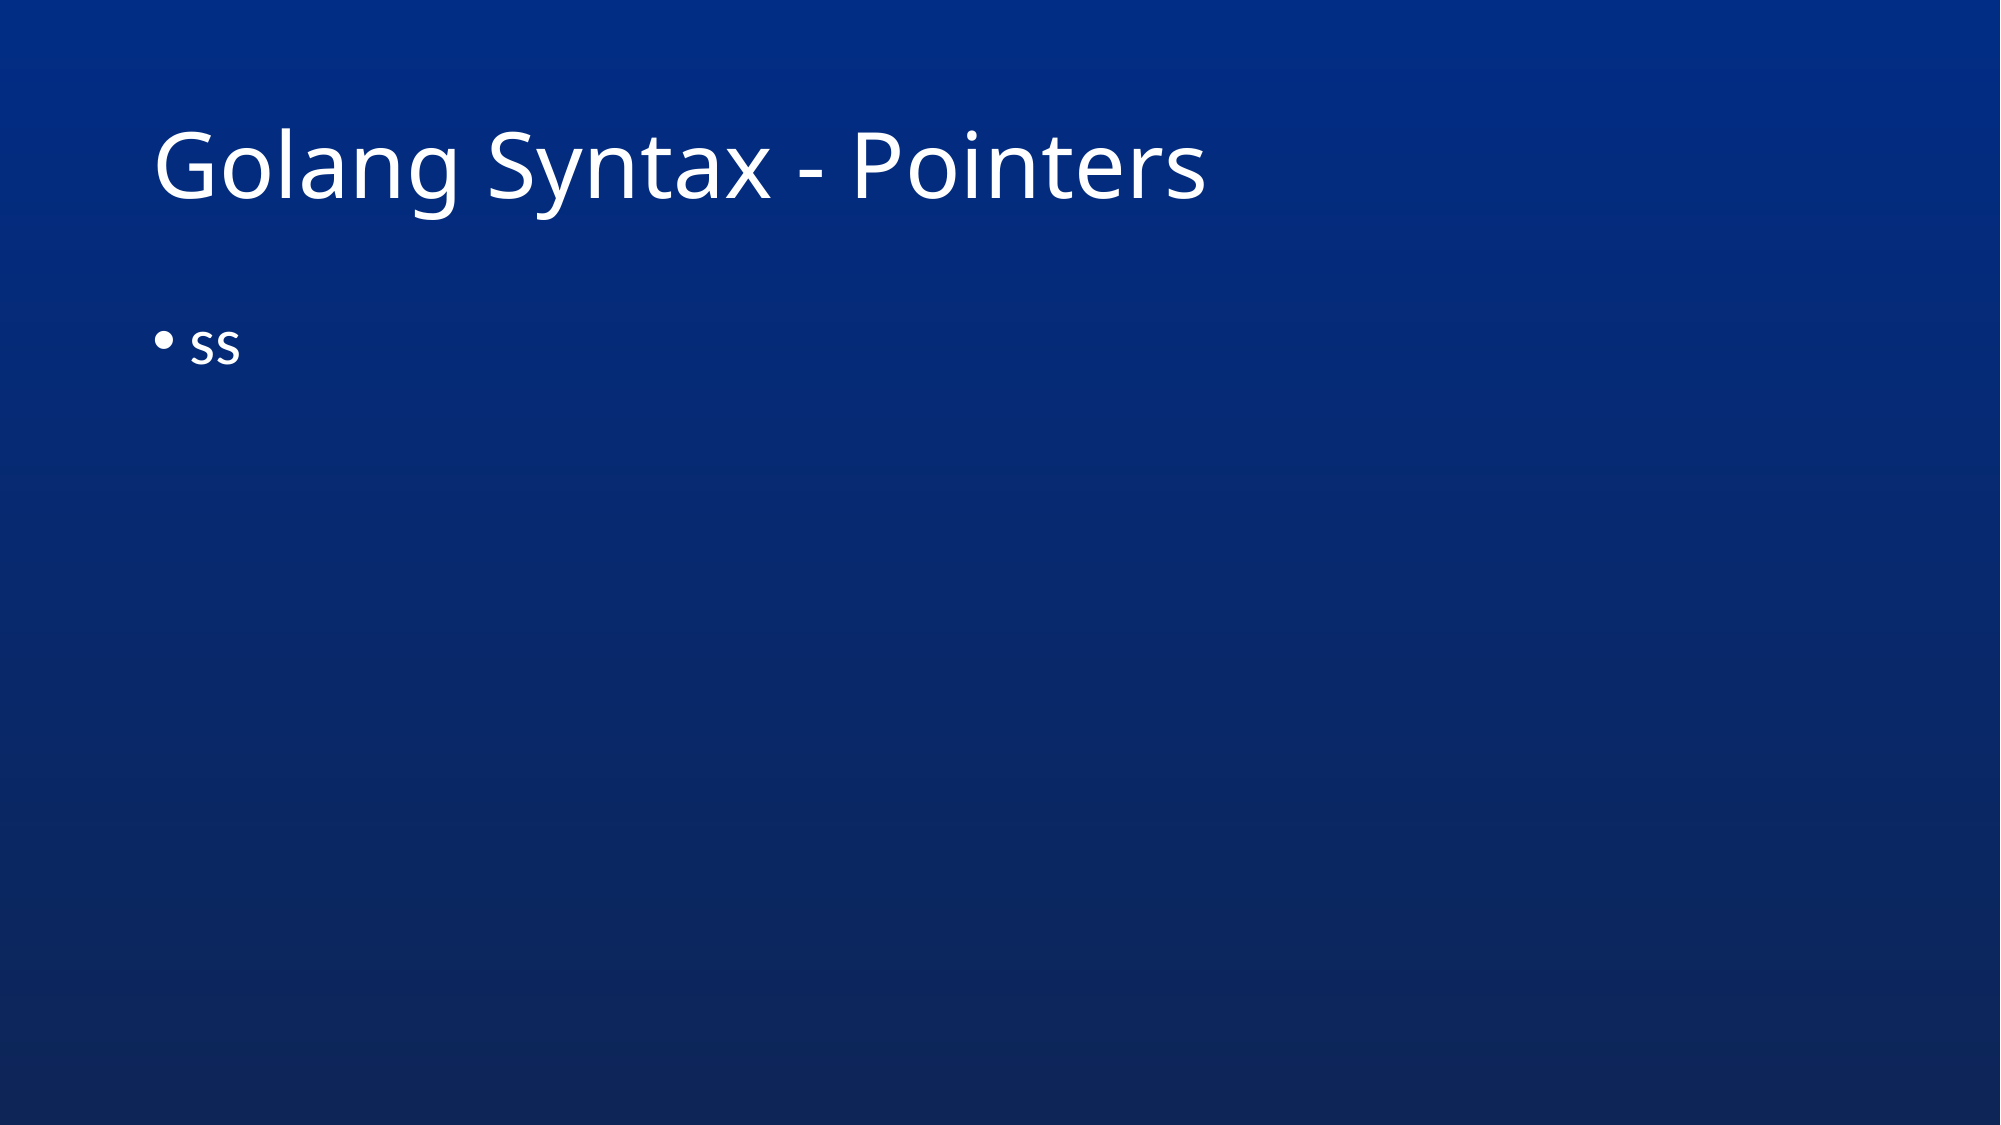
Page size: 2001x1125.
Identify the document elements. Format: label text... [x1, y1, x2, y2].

title Golang Syntax - Pointers [137, 59, 1863, 278]
list ss [137, 299, 1863, 1108]
